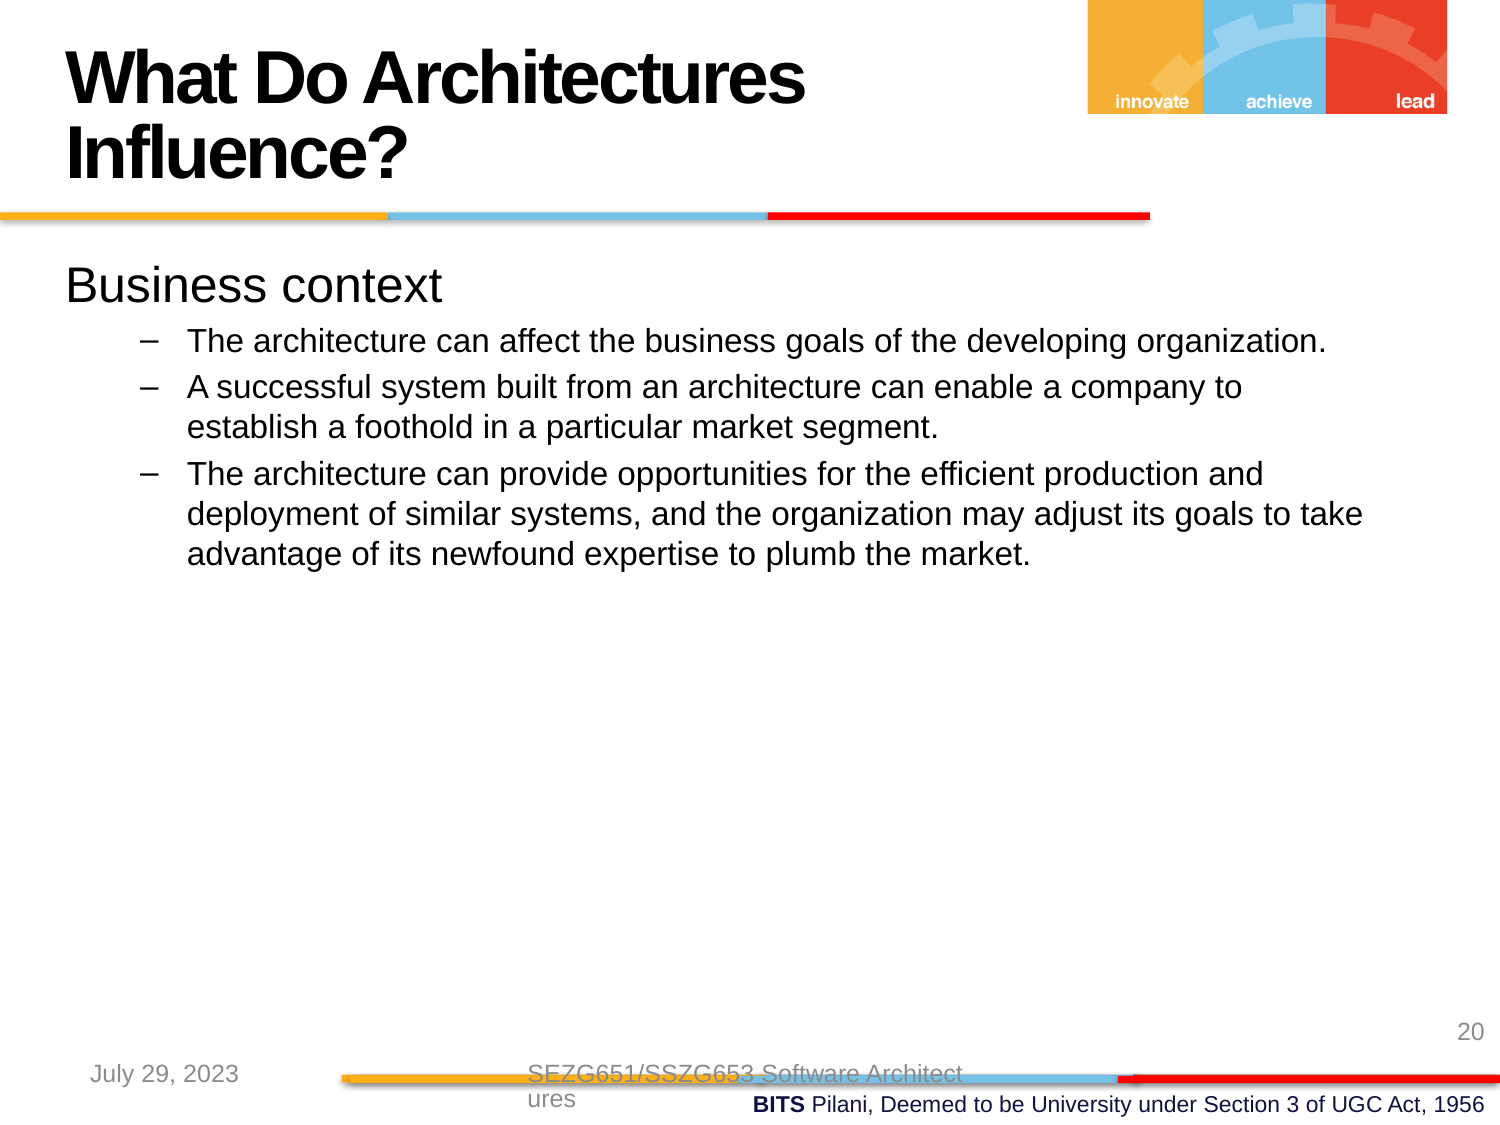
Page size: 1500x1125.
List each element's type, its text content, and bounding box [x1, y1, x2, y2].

list What Do Architectures Influence? [50, 24, 1088, 213]
footer SEZG651/SSZG653 Software Architectures [512, 1042, 988, 1103]
list Business context The architecture can affect the business goals of the developing organization. A successful system built from an architecture can enable a company to establish a foothold in a particular market segment. The architecture can provide opportunities for the efficient production and deployment of similar systems, and the organization may adjust its goals to take advantage of its newfound expertise to plumb the market. [50, 245, 1400, 988]
picture [1087, 0, 1448, 114]
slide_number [75, 1042, 425, 1103]
slide_number 20 [1149, 1000, 1500, 1061]
